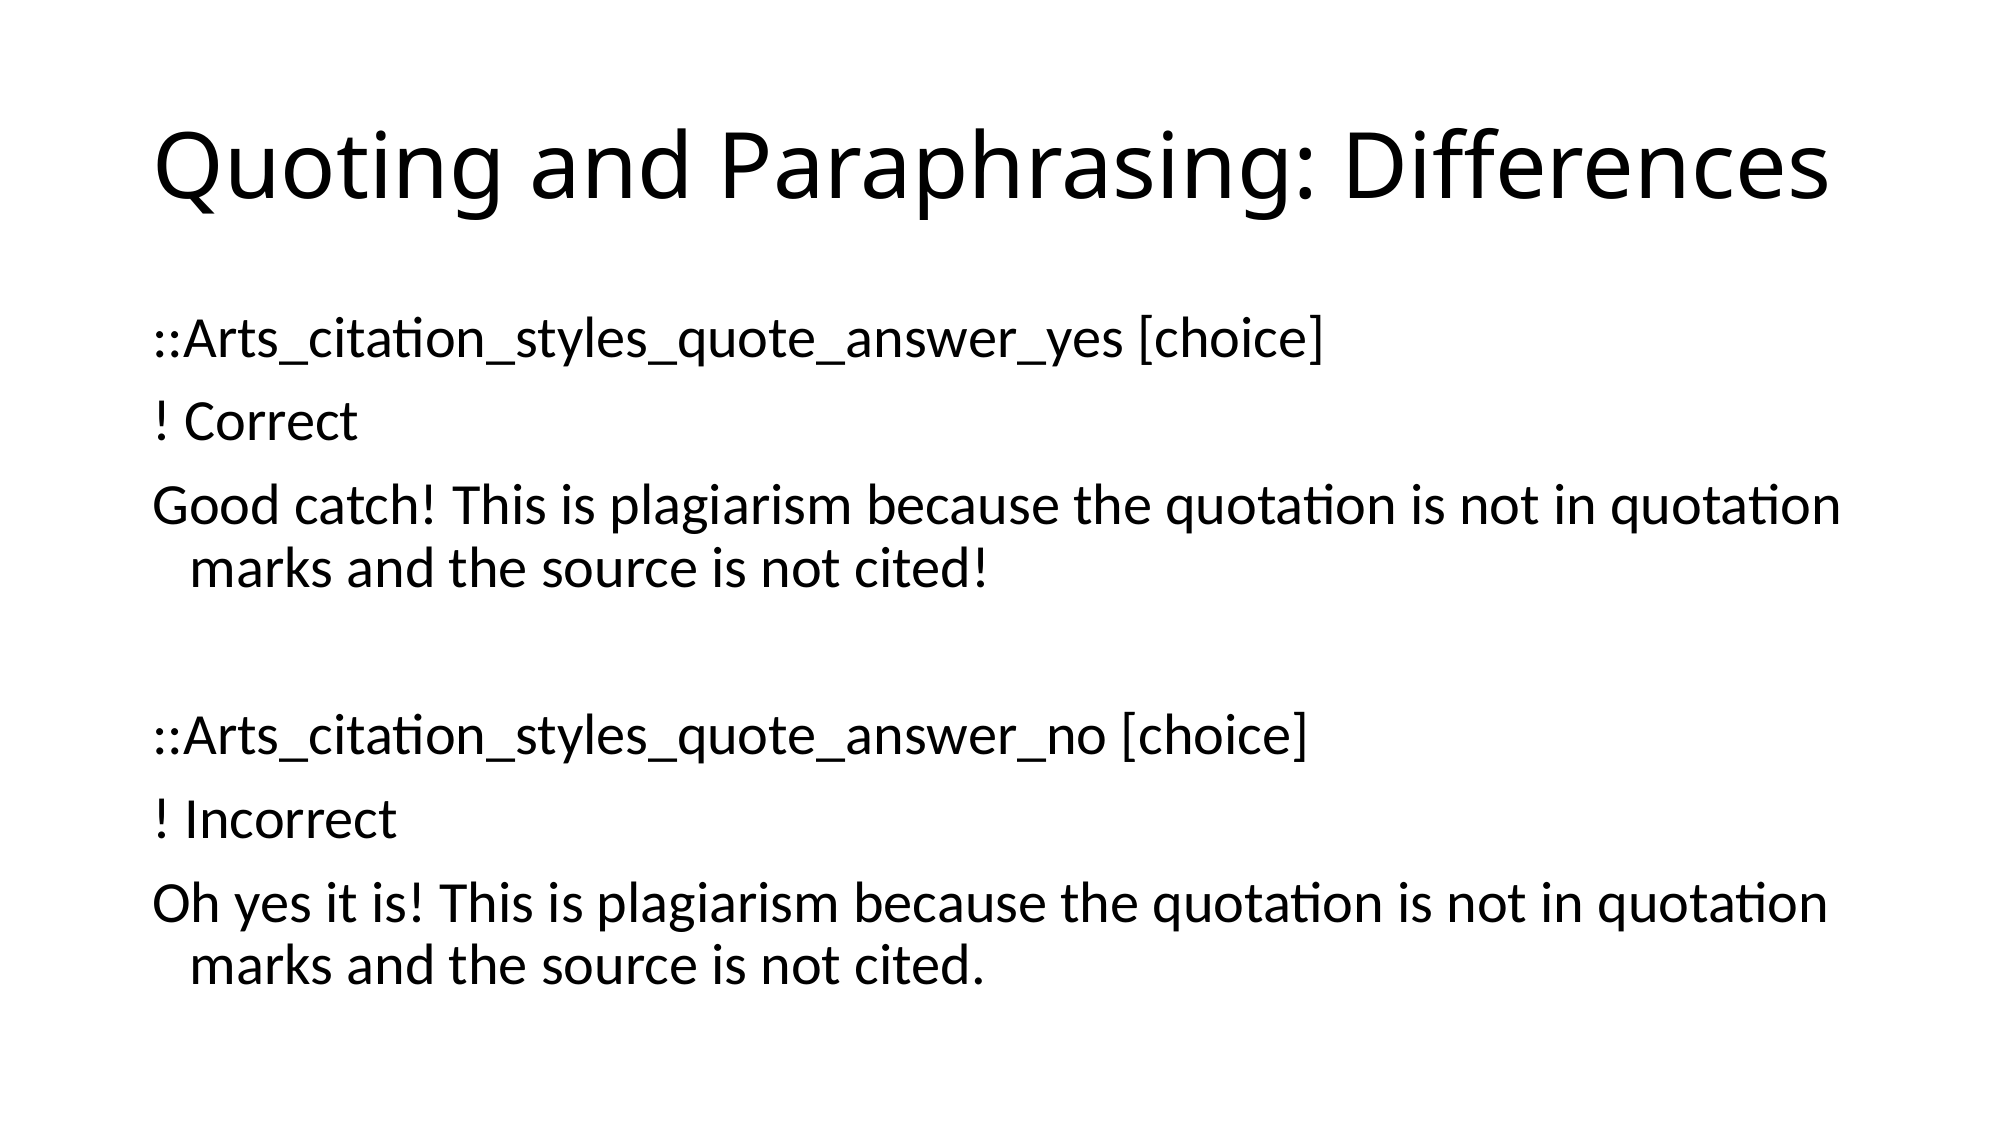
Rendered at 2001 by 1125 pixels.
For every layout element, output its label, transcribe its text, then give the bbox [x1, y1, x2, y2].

list ::Arts_citation_styles_quote_answer_yes [choice] ! Correct Good catch! This is plagiarism because the quotation is not in quotation marks and the source is not cited! ::Arts_citation_styles_quote_answer_no [choice] ! Incorrect Oh yes it is! This is plagiarism because the quotation is not in quotation marks and the source is not cited. [137, 299, 1863, 1014]
title Quoting and Paraphrasing: Differences [137, 59, 1863, 278]
